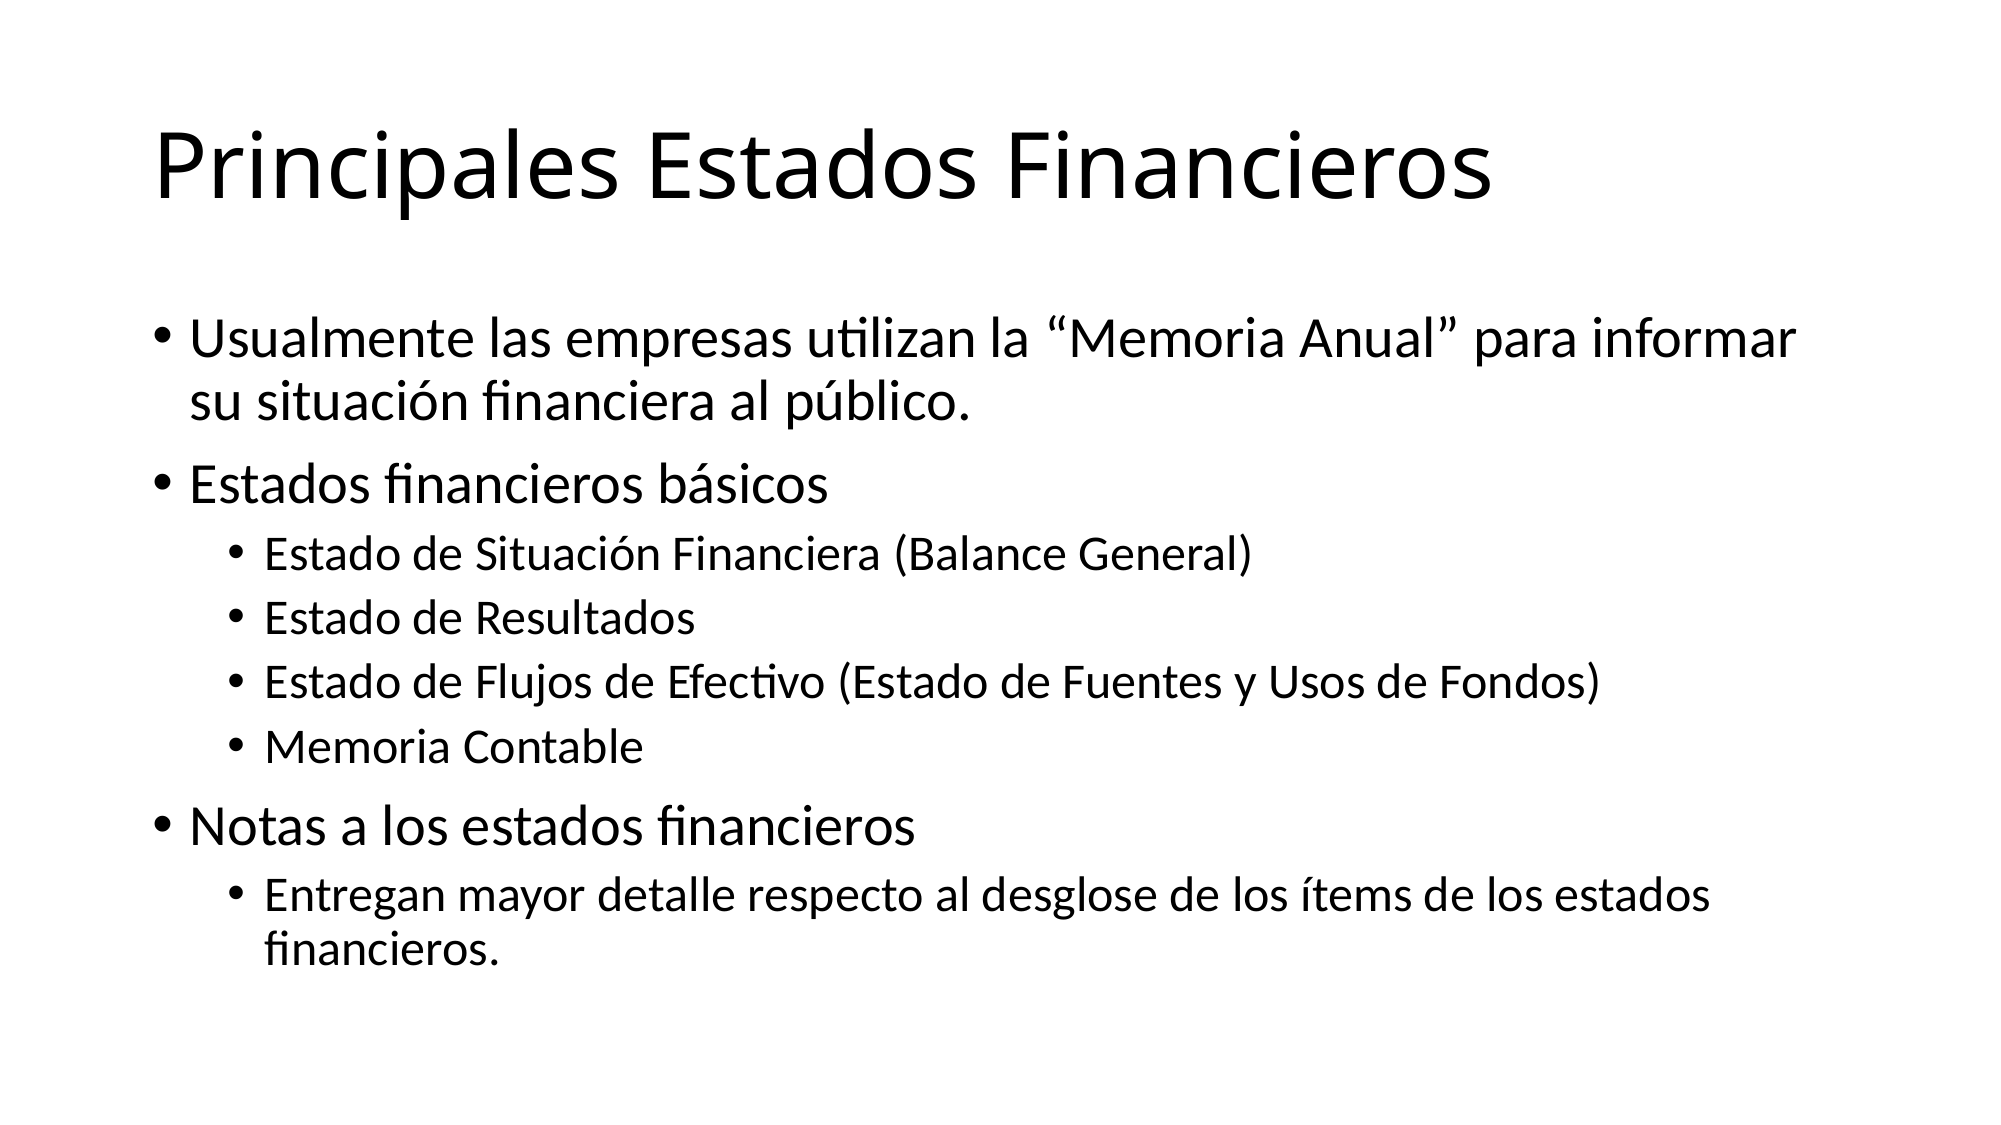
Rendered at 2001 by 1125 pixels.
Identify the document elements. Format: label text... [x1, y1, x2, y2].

list Usualmente las empresas utilizan la “Memoria Anual” para informar su situación financiera al público. Estados financieros básicos Estado de Situación Financiera (Balance General) Estado de Resultados Estado de Flujos de Efectivo (Estado de Fuentes y Usos de Fondos) Memoria Contable Notas a los estados financieros Entregan mayor detalle respecto al desglose de los ítems de los estados financieros. [137, 299, 1863, 1014]
title Principales Estados Financieros [137, 59, 1863, 278]
